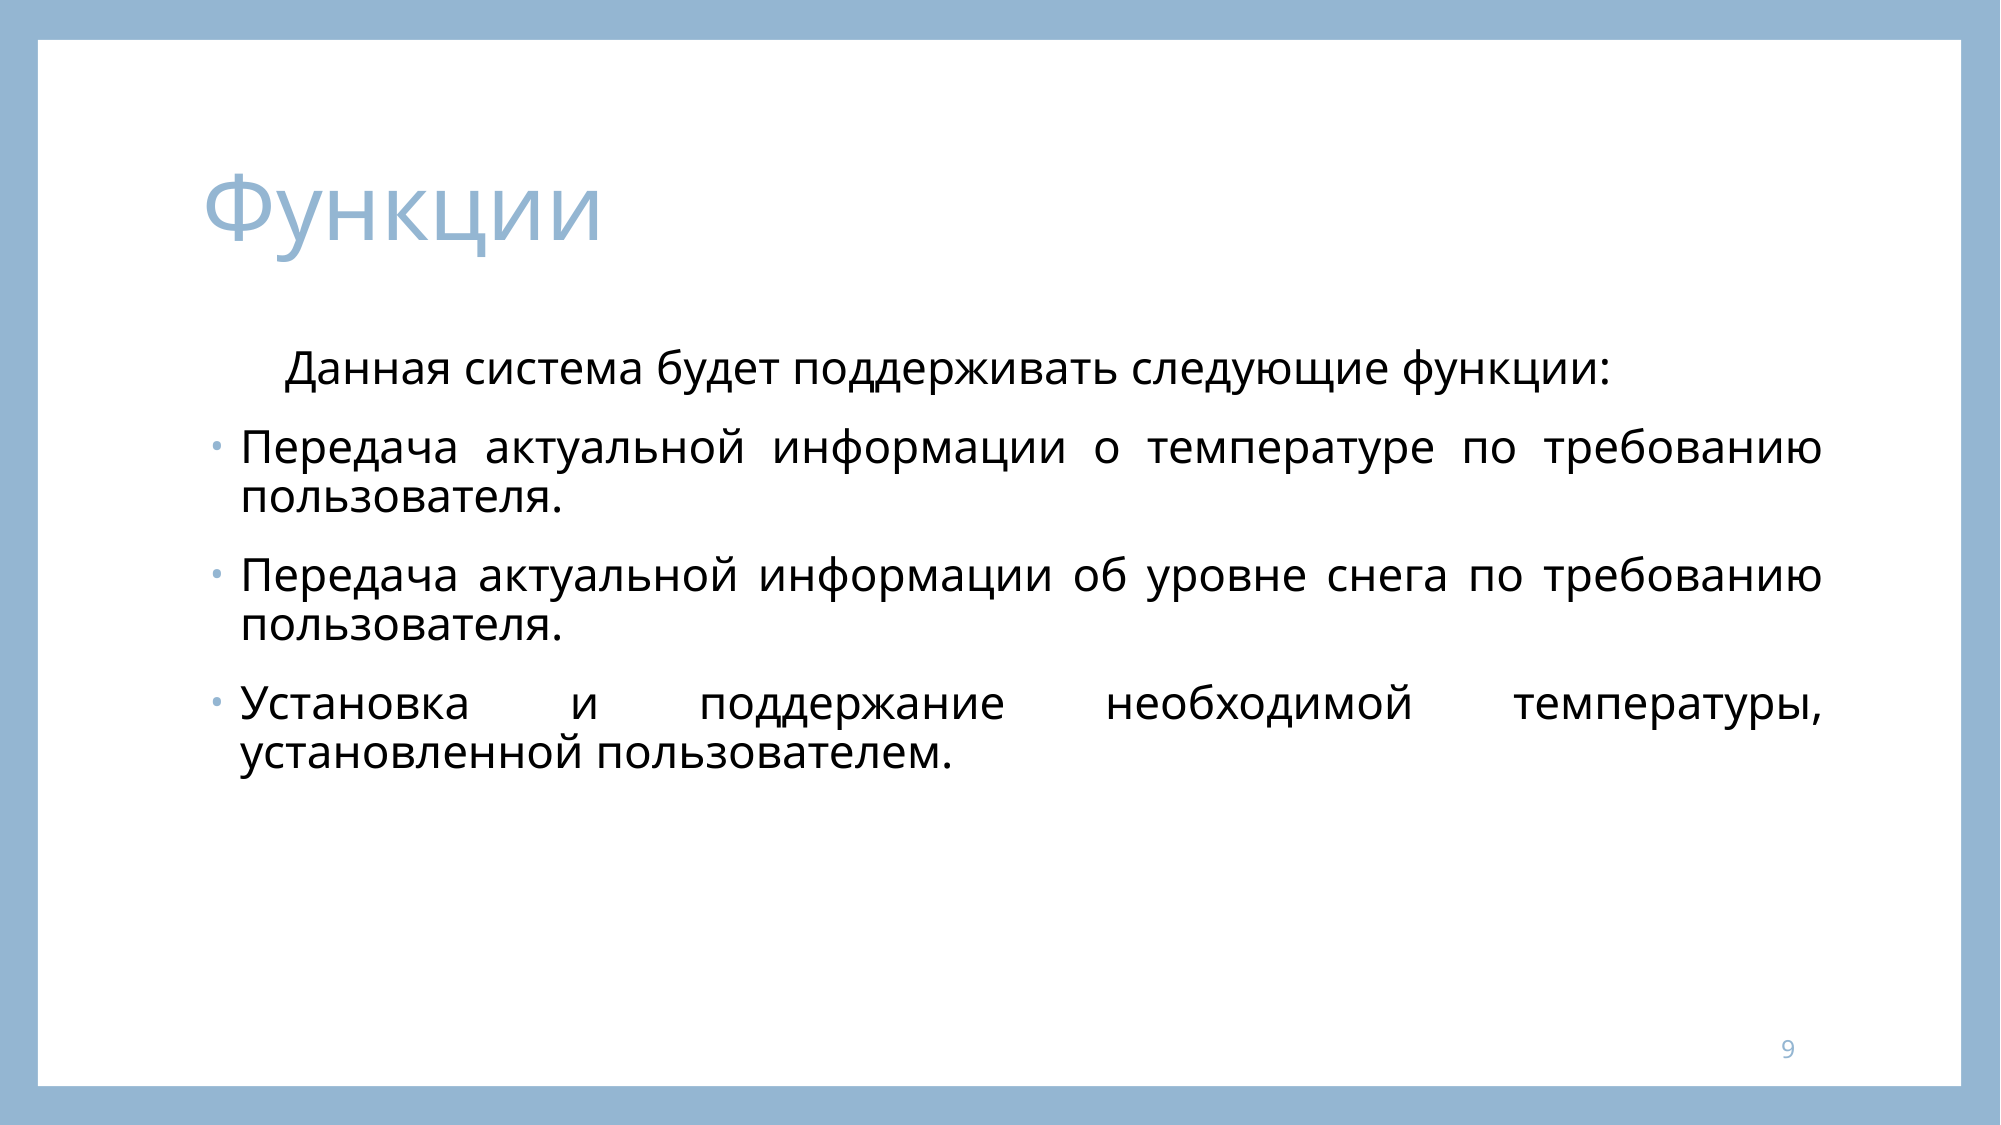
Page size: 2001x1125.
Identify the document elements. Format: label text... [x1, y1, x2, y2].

title Функции [187, 99, 1808, 323]
list Данная система будет поддерживать следующие функции: Передача актуальной информации о температуре по требованию пользователя. Передача актуальной информации об уровне снега по требованию пользователя. Установка и поддержание необходимой температуры, установленной пользователем. [187, 337, 1840, 1000]
slide_number 9 [1530, 1020, 1811, 1081]
